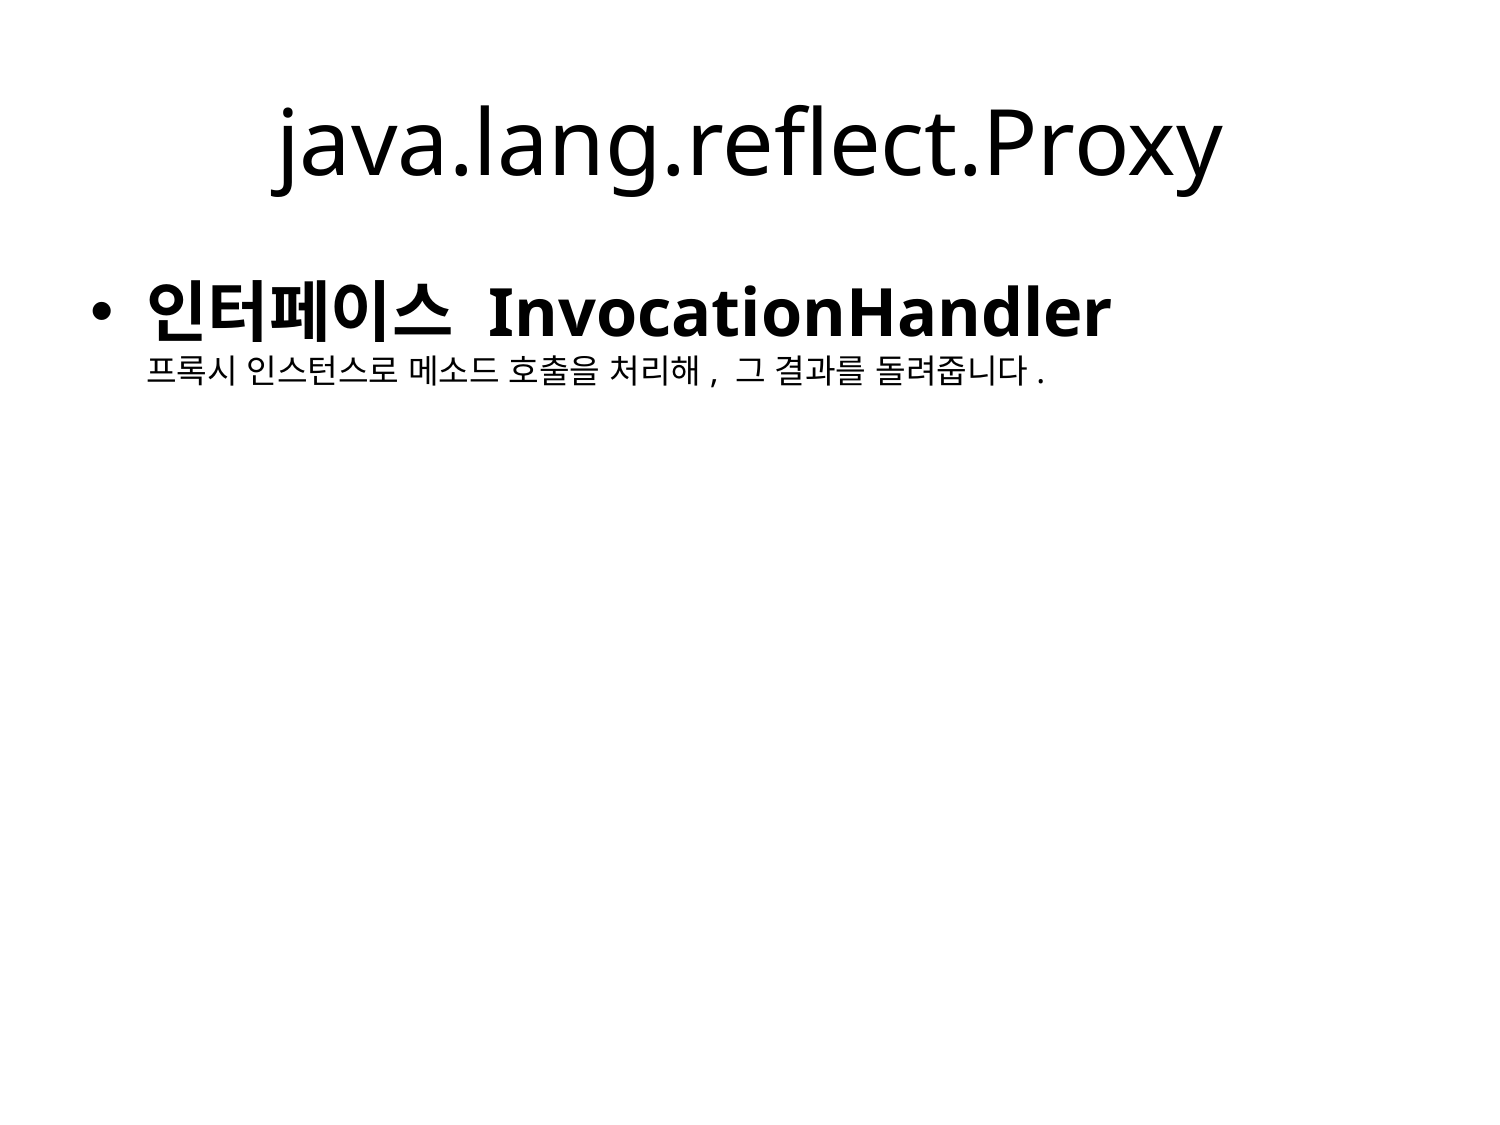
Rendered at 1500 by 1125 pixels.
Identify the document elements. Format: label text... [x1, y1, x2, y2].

list 인터페이스 InvocationHandler 프록시 인스턴스로 메소드 호출을 처리해, 그 결과를 돌려줍니다. [75, 262, 1425, 1005]
title java.lang.reflect.Proxy [75, 45, 1425, 233]
